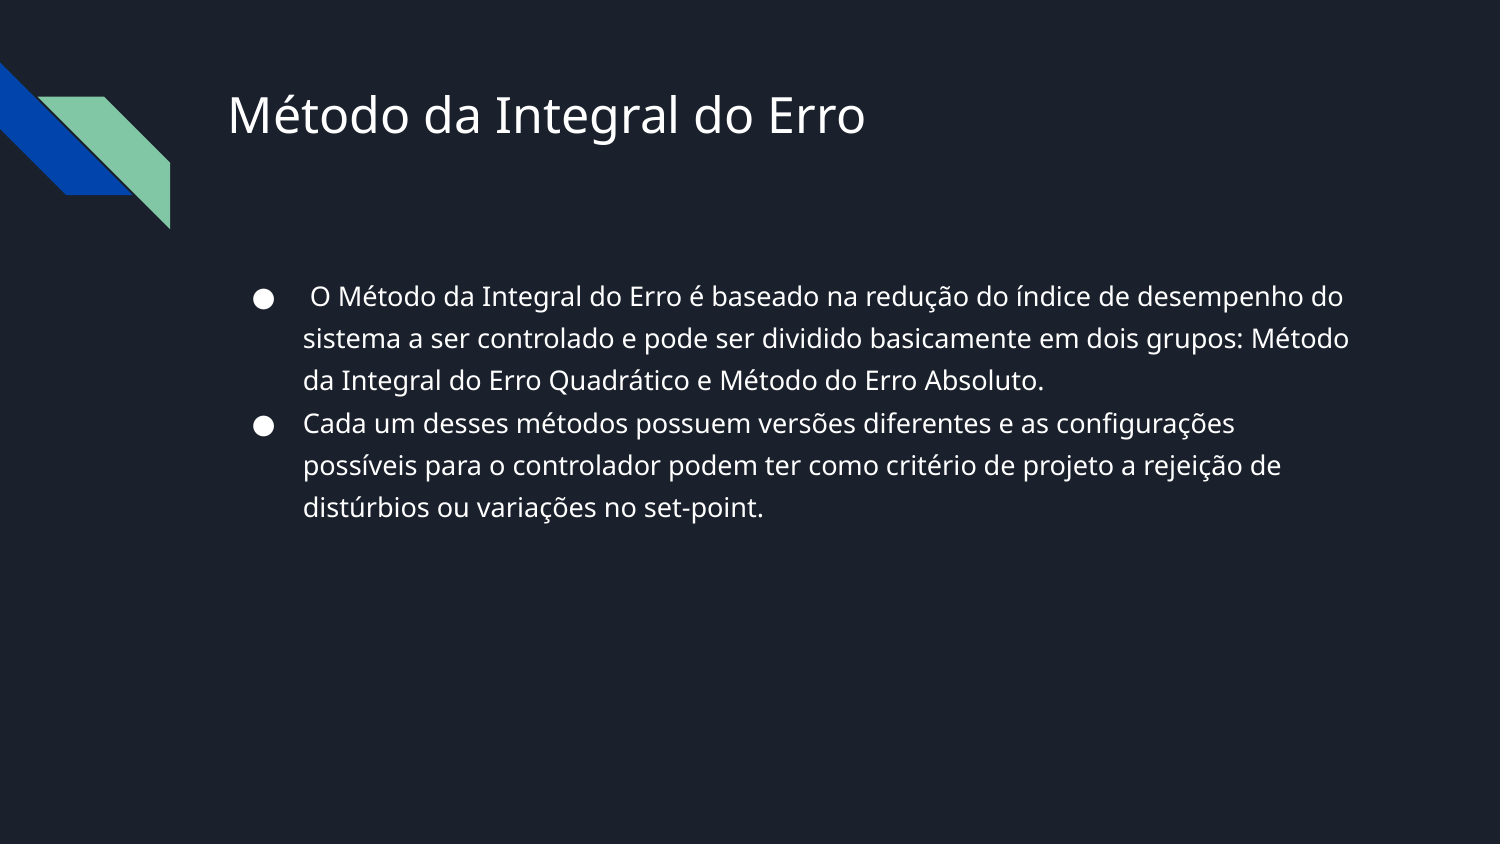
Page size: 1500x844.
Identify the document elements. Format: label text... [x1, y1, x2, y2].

list O Método da Integral do Erro é baseado na redução do índice de desempenho do sistema a ser controlado e pode ser dividido basicamente em dois grupos: Método da Integral do Erro Quadrático e Método do Erro Absoluto. Cada um desses métodos possuem versões diferentes e as configurações possíveis para o controlador podem ter como critério de projeto a rejeição de distúrbios ou variações no set-point. [212, 257, 1368, 735]
title Método da Integral do Erro [212, 64, 1368, 215]
